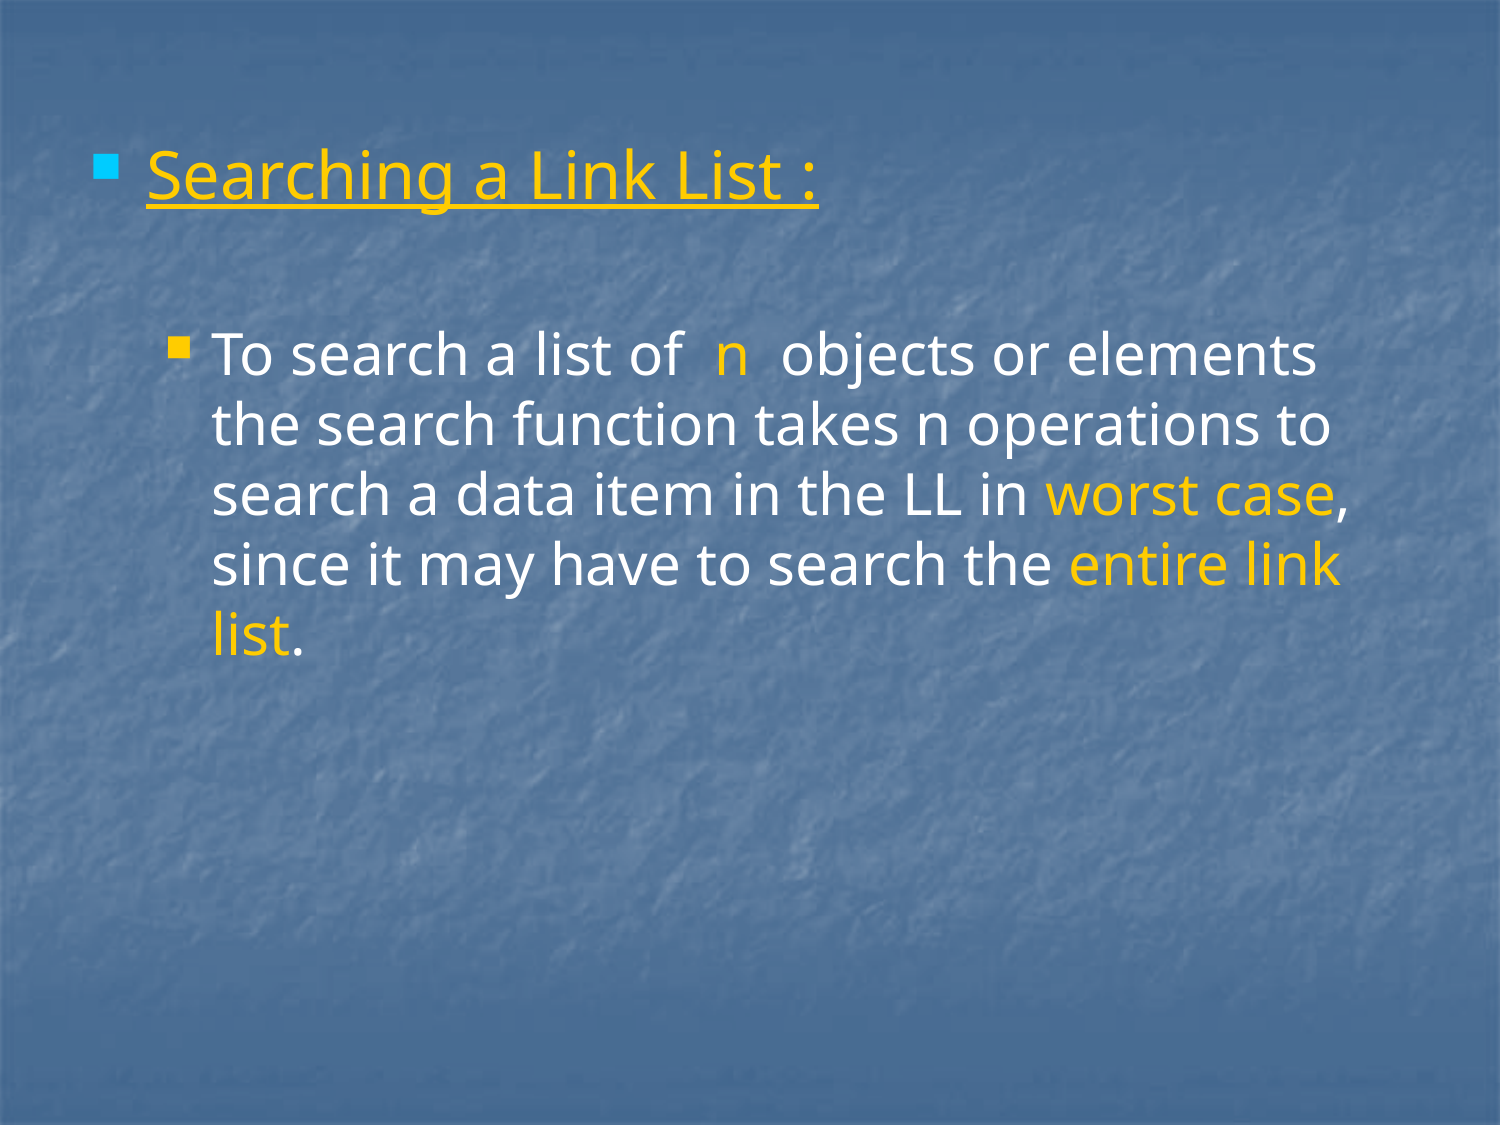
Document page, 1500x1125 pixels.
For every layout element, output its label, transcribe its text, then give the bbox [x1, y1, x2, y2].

picture [0, 0, 1500, 1125]
list Searching a Link List : To search a list of n objects or elements the search function takes n operations to search a data item in the LL in worst case, since it may have to search the entire link list. [74, 124, 1426, 926]
